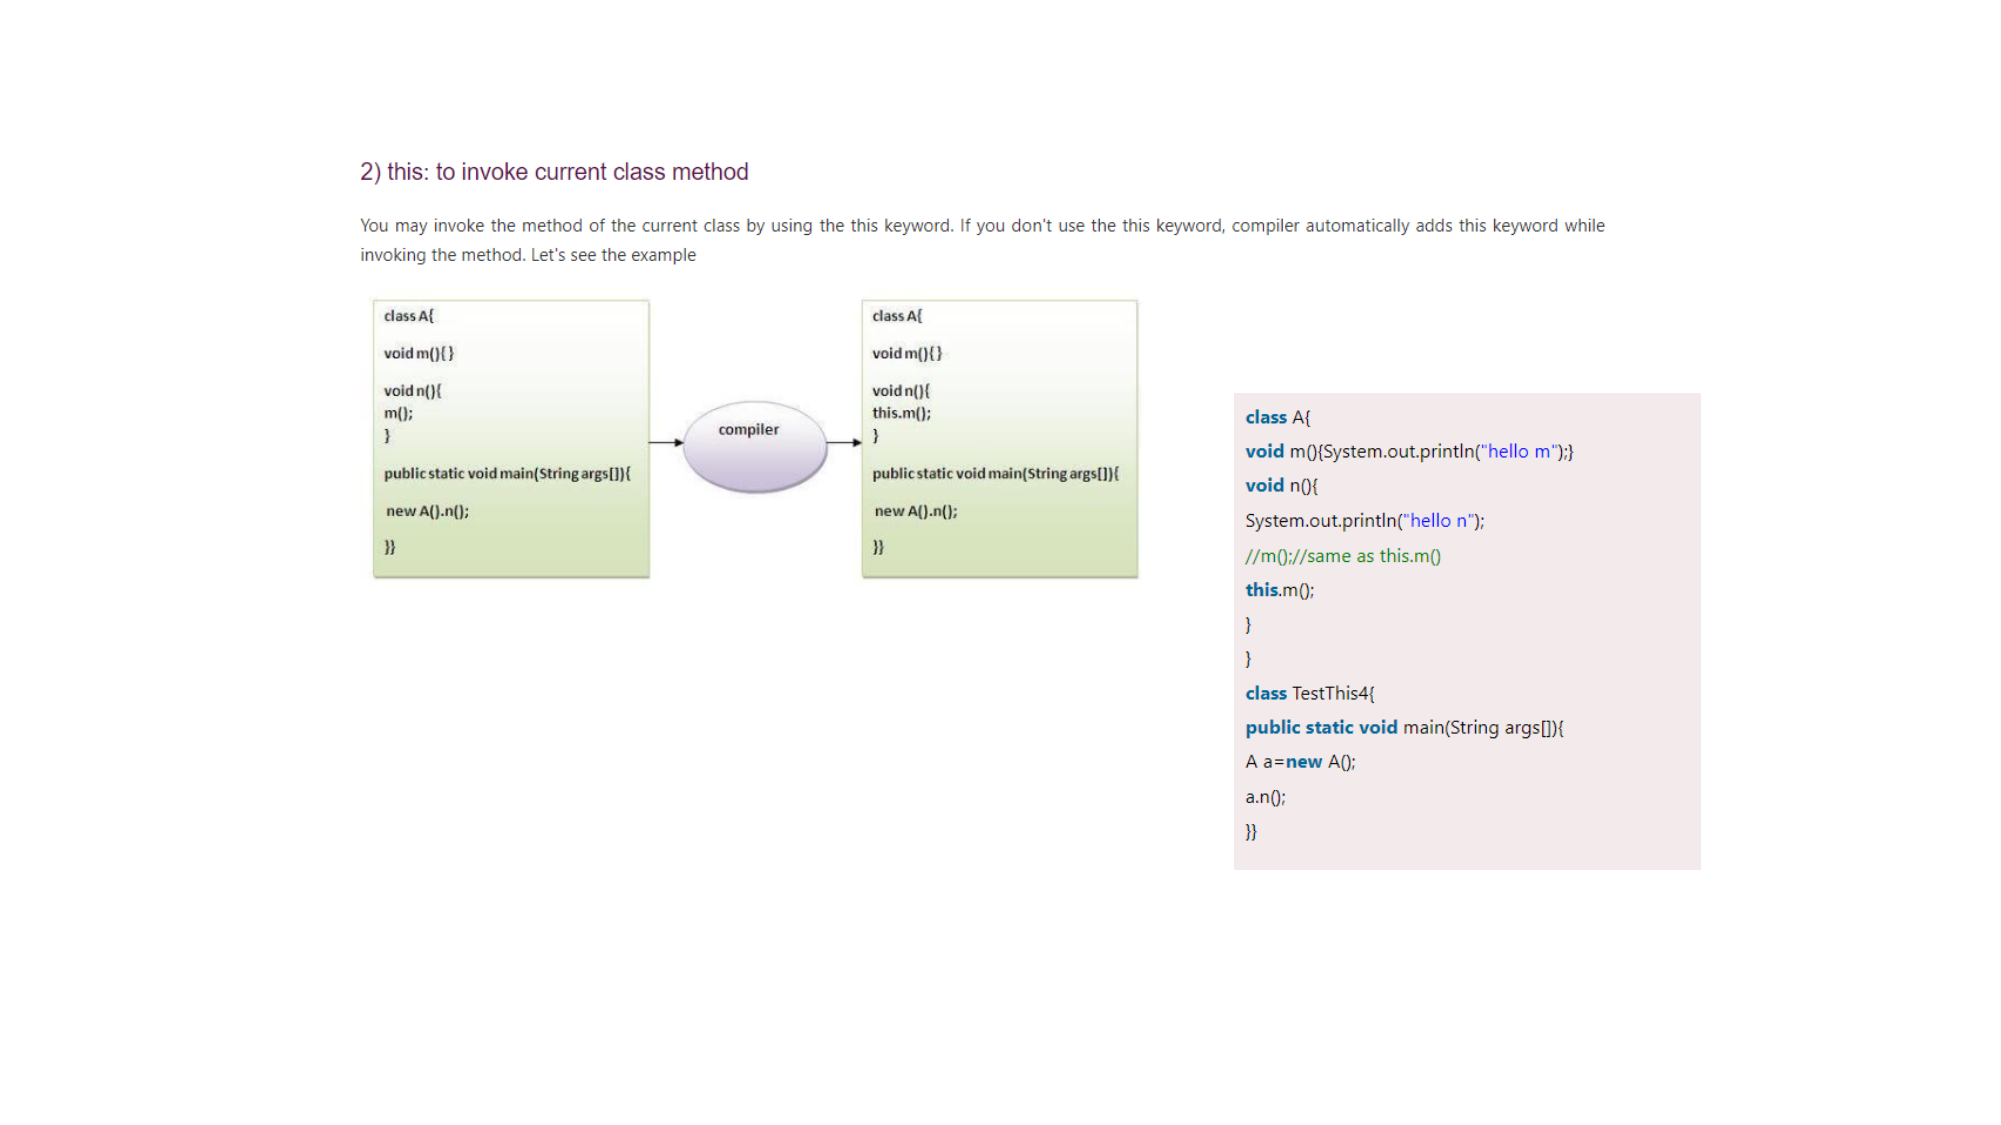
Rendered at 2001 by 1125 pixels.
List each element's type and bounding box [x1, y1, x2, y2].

list [353, 140, 1623, 597]
picture [1234, 393, 1701, 870]
